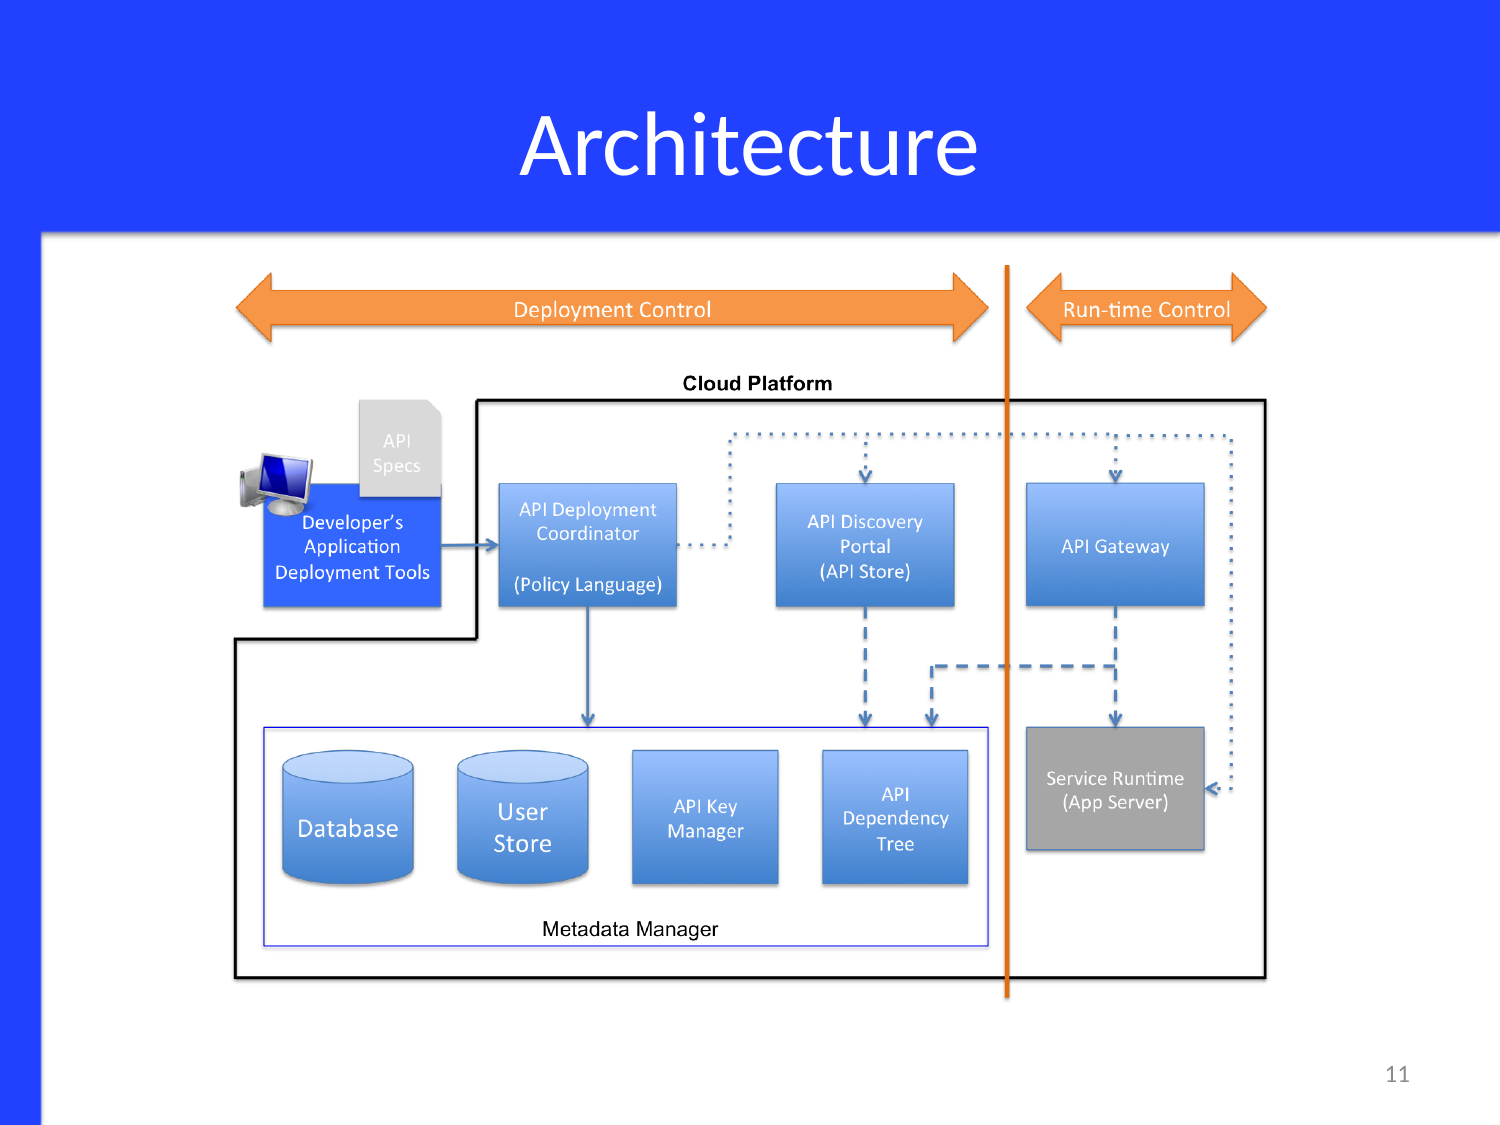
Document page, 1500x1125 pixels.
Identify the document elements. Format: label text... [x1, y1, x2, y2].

title Architecture [75, 45, 1425, 233]
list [74, 262, 1426, 1006]
picture [0, 0, 1500, 1125]
slide_number 11 [1074, 1042, 1425, 1103]
